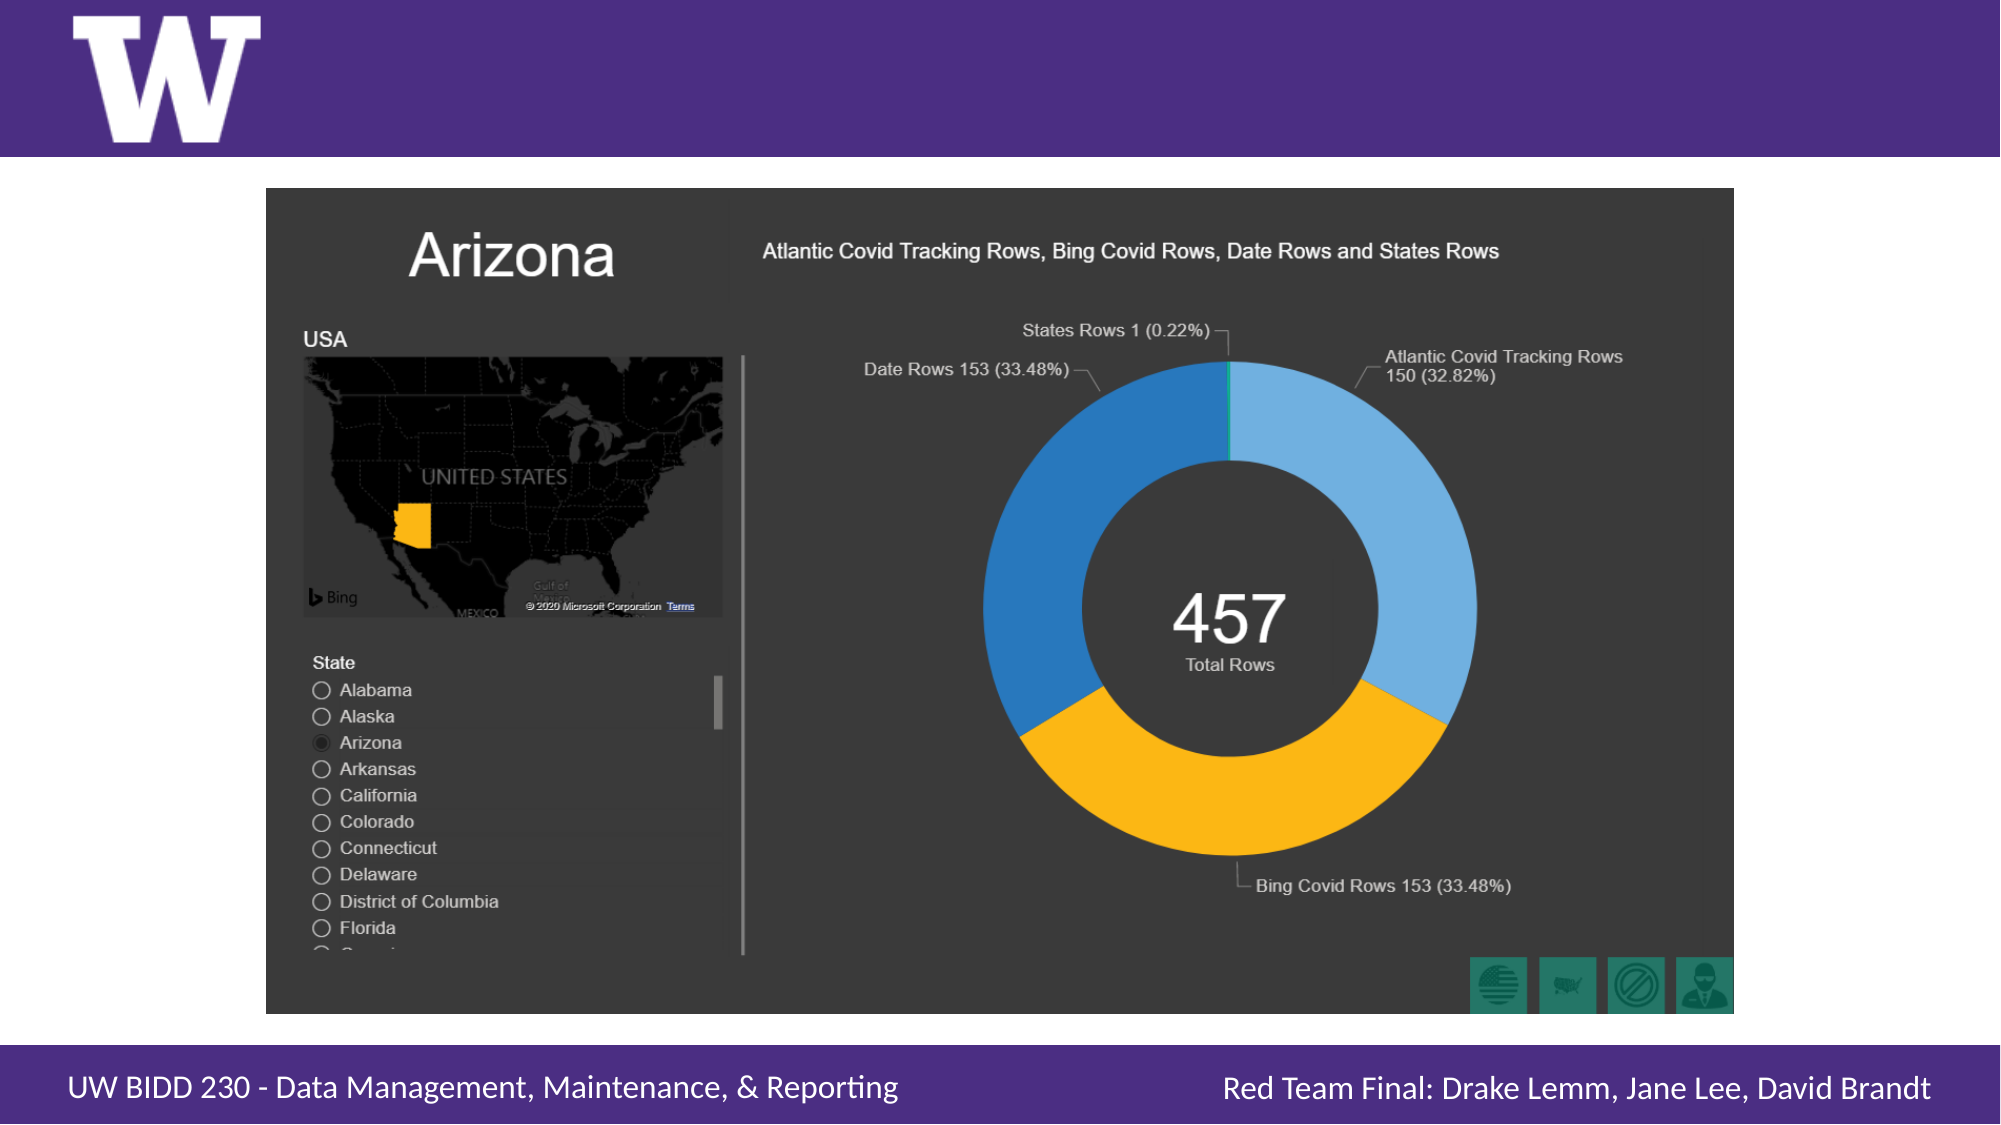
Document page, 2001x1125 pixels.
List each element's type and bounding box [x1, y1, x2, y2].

picture [0, 0, 2000, 157]
list [266, 188, 1734, 1014]
picture [0, 1045, 2001, 1124]
